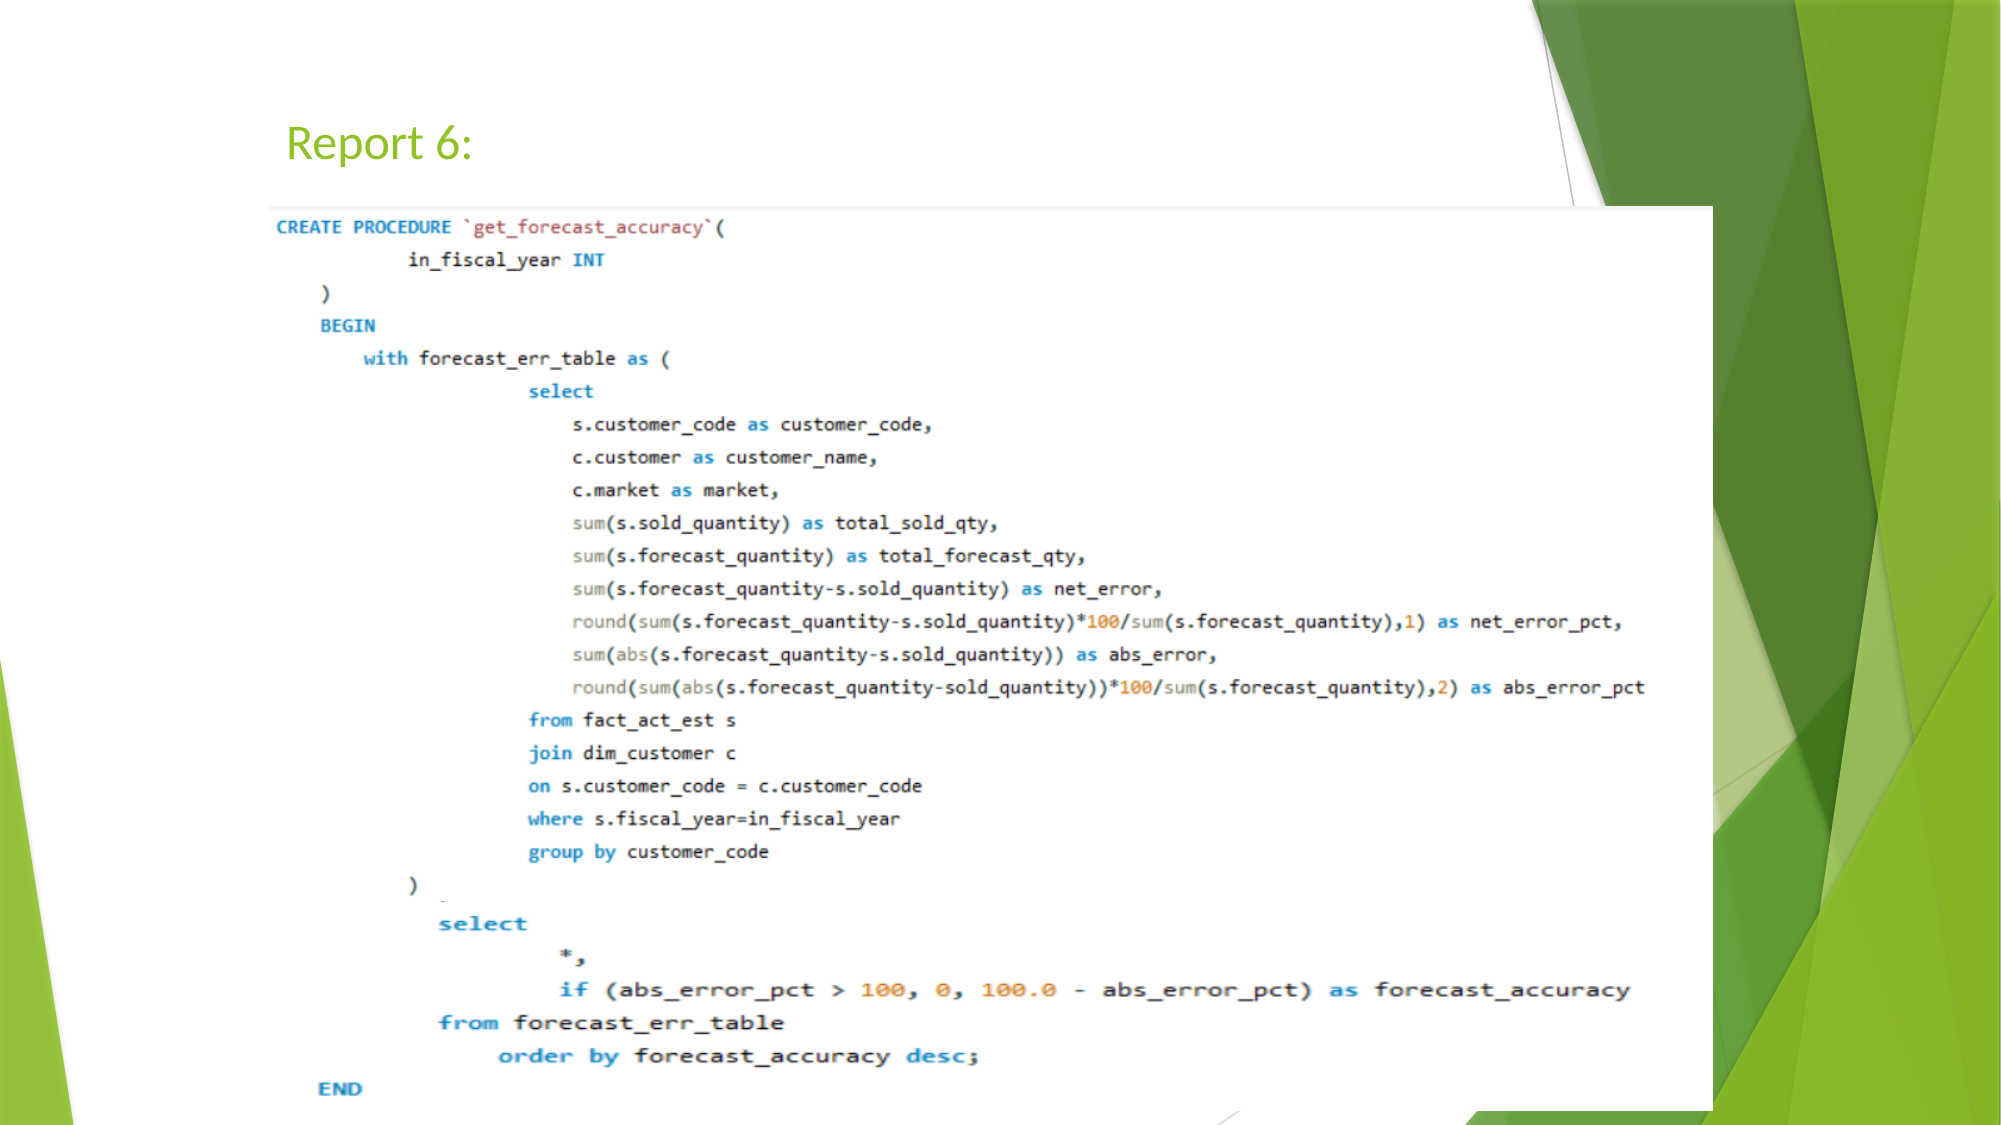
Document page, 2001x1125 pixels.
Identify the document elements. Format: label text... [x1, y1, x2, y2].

picture [270, 206, 1713, 1111]
title Report 6: [270, 102, 1738, 207]
